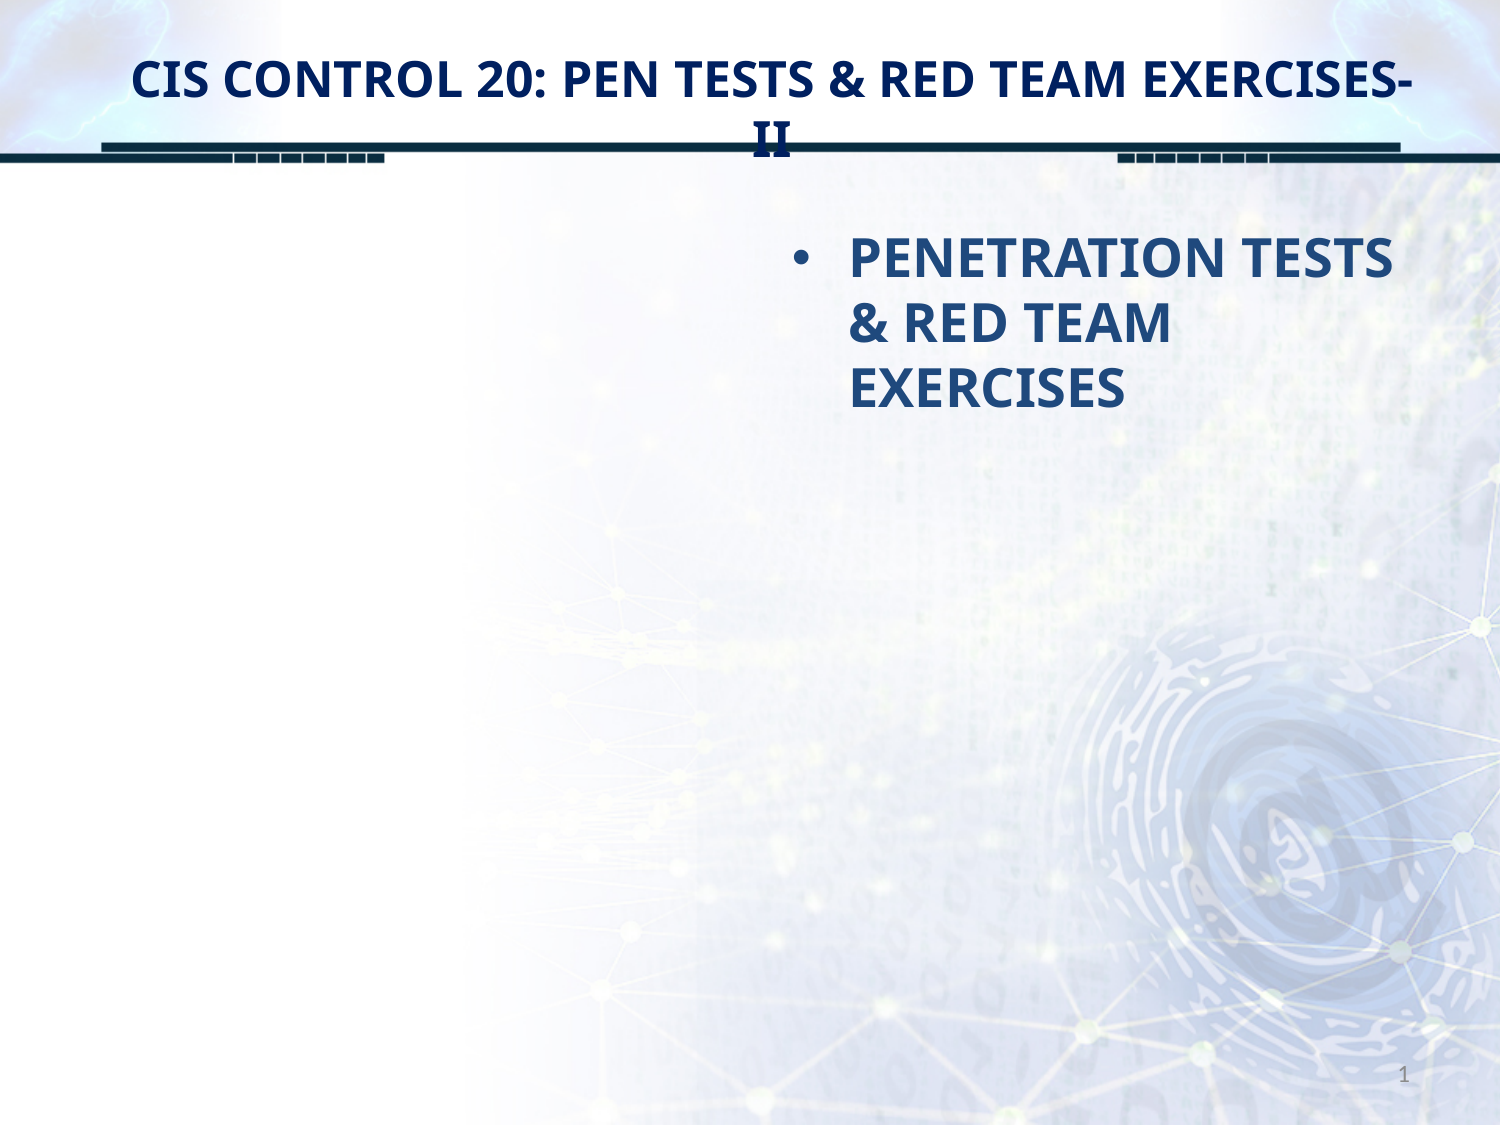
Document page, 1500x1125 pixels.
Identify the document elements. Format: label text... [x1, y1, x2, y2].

list PENETRATION TESTS & RED TEAM EXERCISES [776, 216, 1432, 1034]
slide_number 1 [1074, 1042, 1425, 1103]
picture [0, 0, 1500, 1125]
title CIS CONTROL 20: PEN TESTS & RED TEAM EXERCISES-II [97, 34, 1448, 182]
